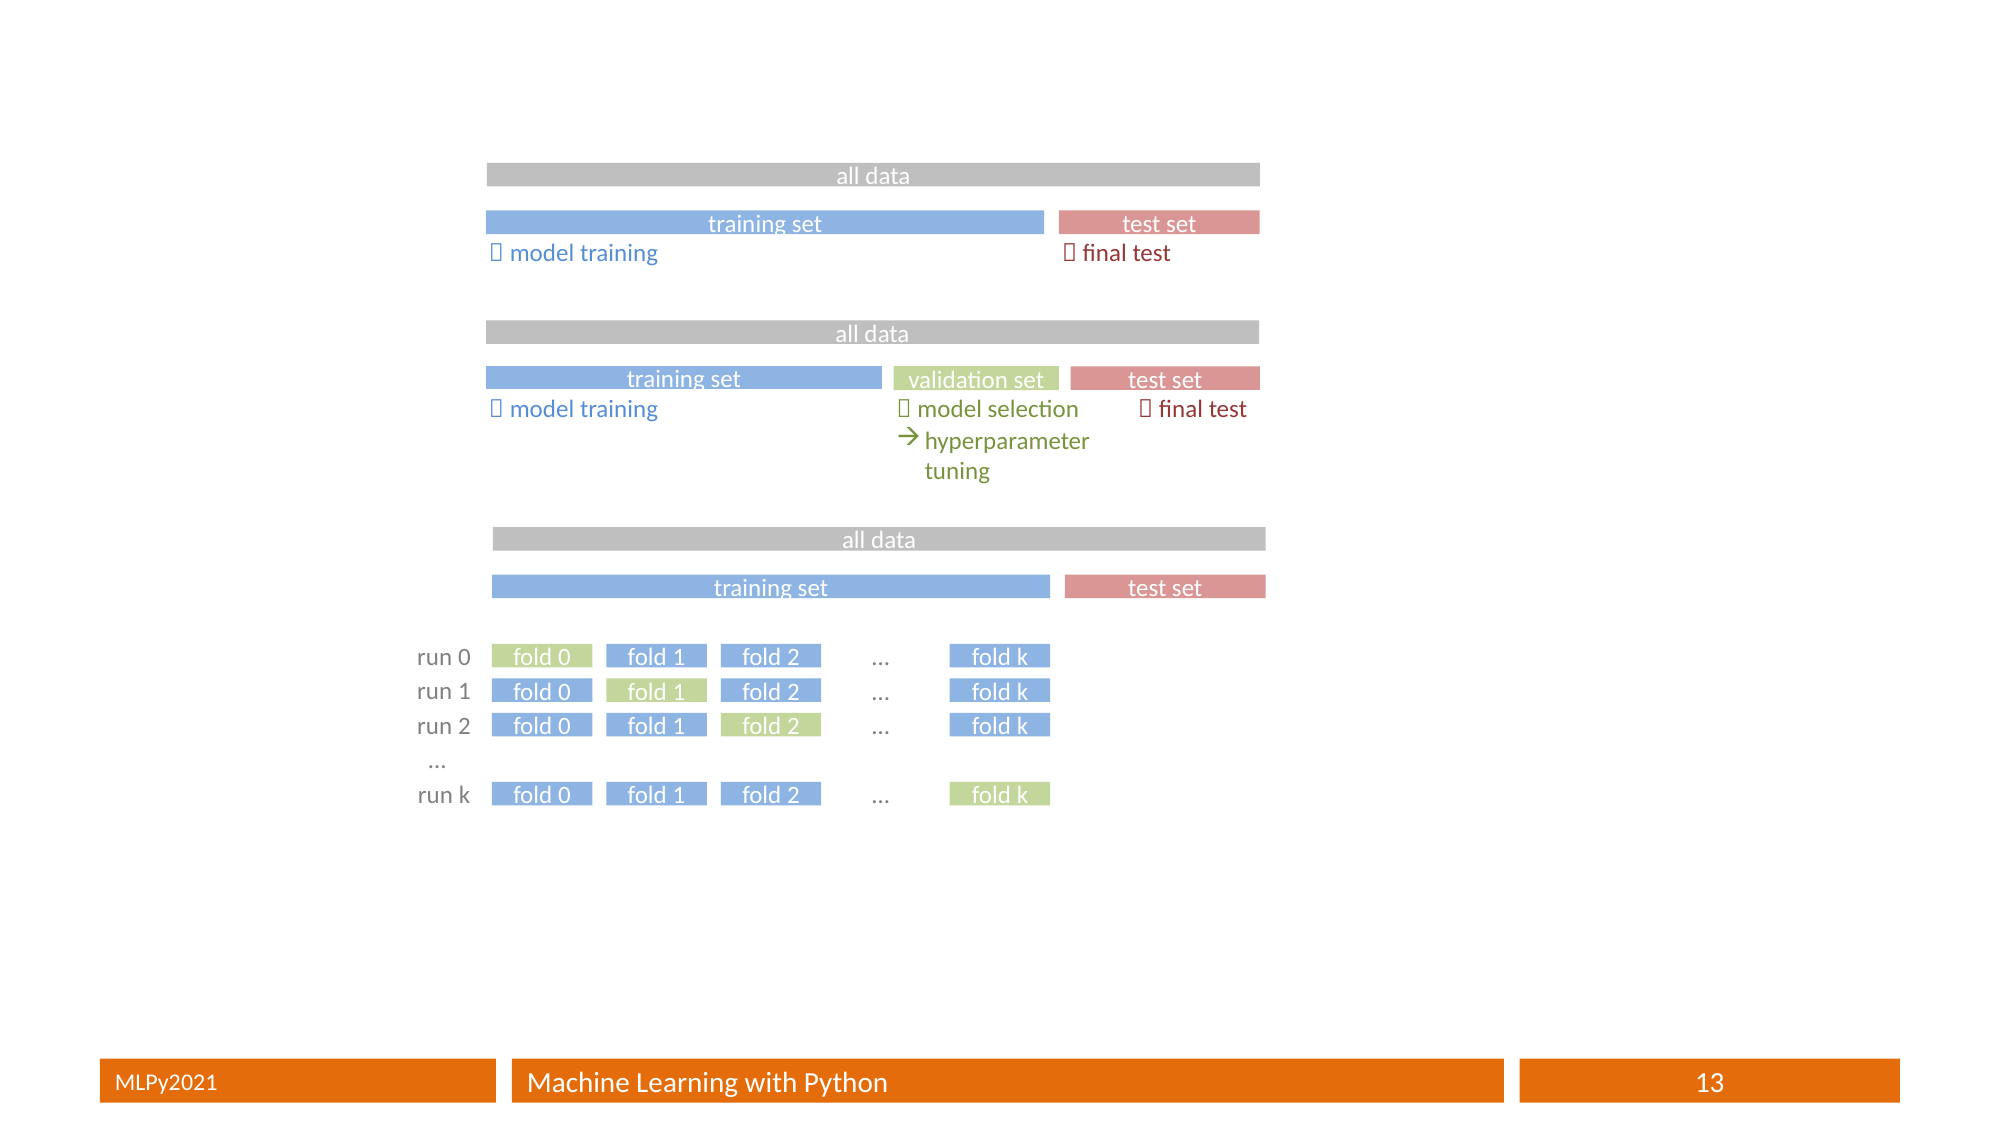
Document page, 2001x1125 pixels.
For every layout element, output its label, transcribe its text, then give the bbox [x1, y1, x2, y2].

text_box fold 0 [490, 642, 594, 670]
text_box … [857, 702, 905, 748]
text_box fold 0 [490, 780, 594, 808]
text_box  final test [1047, 229, 1214, 274]
text_box  model training [474, 385, 828, 430]
text_box fold 2 [719, 642, 823, 670]
text_box training set [484, 364, 884, 391]
text_box all data [491, 525, 1268, 553]
text_box training set [490, 572, 1052, 600]
text_box  model selection [881, 385, 1124, 417]
text_box fold 2 [719, 676, 823, 704]
text_box run 0 [402, 633, 486, 667]
text_box fold k [948, 642, 1052, 670]
text_box test set [1057, 208, 1262, 236]
text_box fold 1 [604, 642, 709, 670]
text_box hyperparameter tuning [881, 417, 1124, 492]
text_box … [857, 771, 905, 817]
text_box  model training [474, 229, 828, 274]
text_box fold 1 [604, 780, 709, 808]
text_box fold 0 [490, 711, 594, 739]
text_box run 1 [402, 667, 486, 702]
text_box run 2 [402, 702, 486, 747]
slide_number 13 [1519, 1058, 1900, 1103]
text_box … [857, 633, 905, 667]
text_box … [857, 667, 905, 702]
text_box fold k [948, 780, 1052, 808]
footer Machine Learning with Python [511, 1058, 1504, 1103]
text_box fold 2 [719, 780, 823, 808]
text_box all data [484, 318, 1261, 346]
text_box fold k [948, 676, 1052, 704]
text_box … [413, 736, 461, 782]
text_box training set [484, 208, 1046, 236]
text_box fold 2 [719, 711, 823, 739]
text_box fold k [948, 711, 1052, 739]
text_box all data [485, 161, 1262, 189]
slide_number MLPy2021 [99, 1058, 496, 1103]
text_box fold 1 [604, 676, 709, 704]
text_box test set [1069, 364, 1262, 385]
text_box validation set [892, 364, 1061, 385]
text_box fold 1 [604, 711, 709, 739]
text_box  final test [1124, 385, 1290, 430]
text_box fold 0 [490, 676, 594, 704]
text_box run k [403, 771, 486, 816]
text_box test set [1063, 572, 1268, 600]
